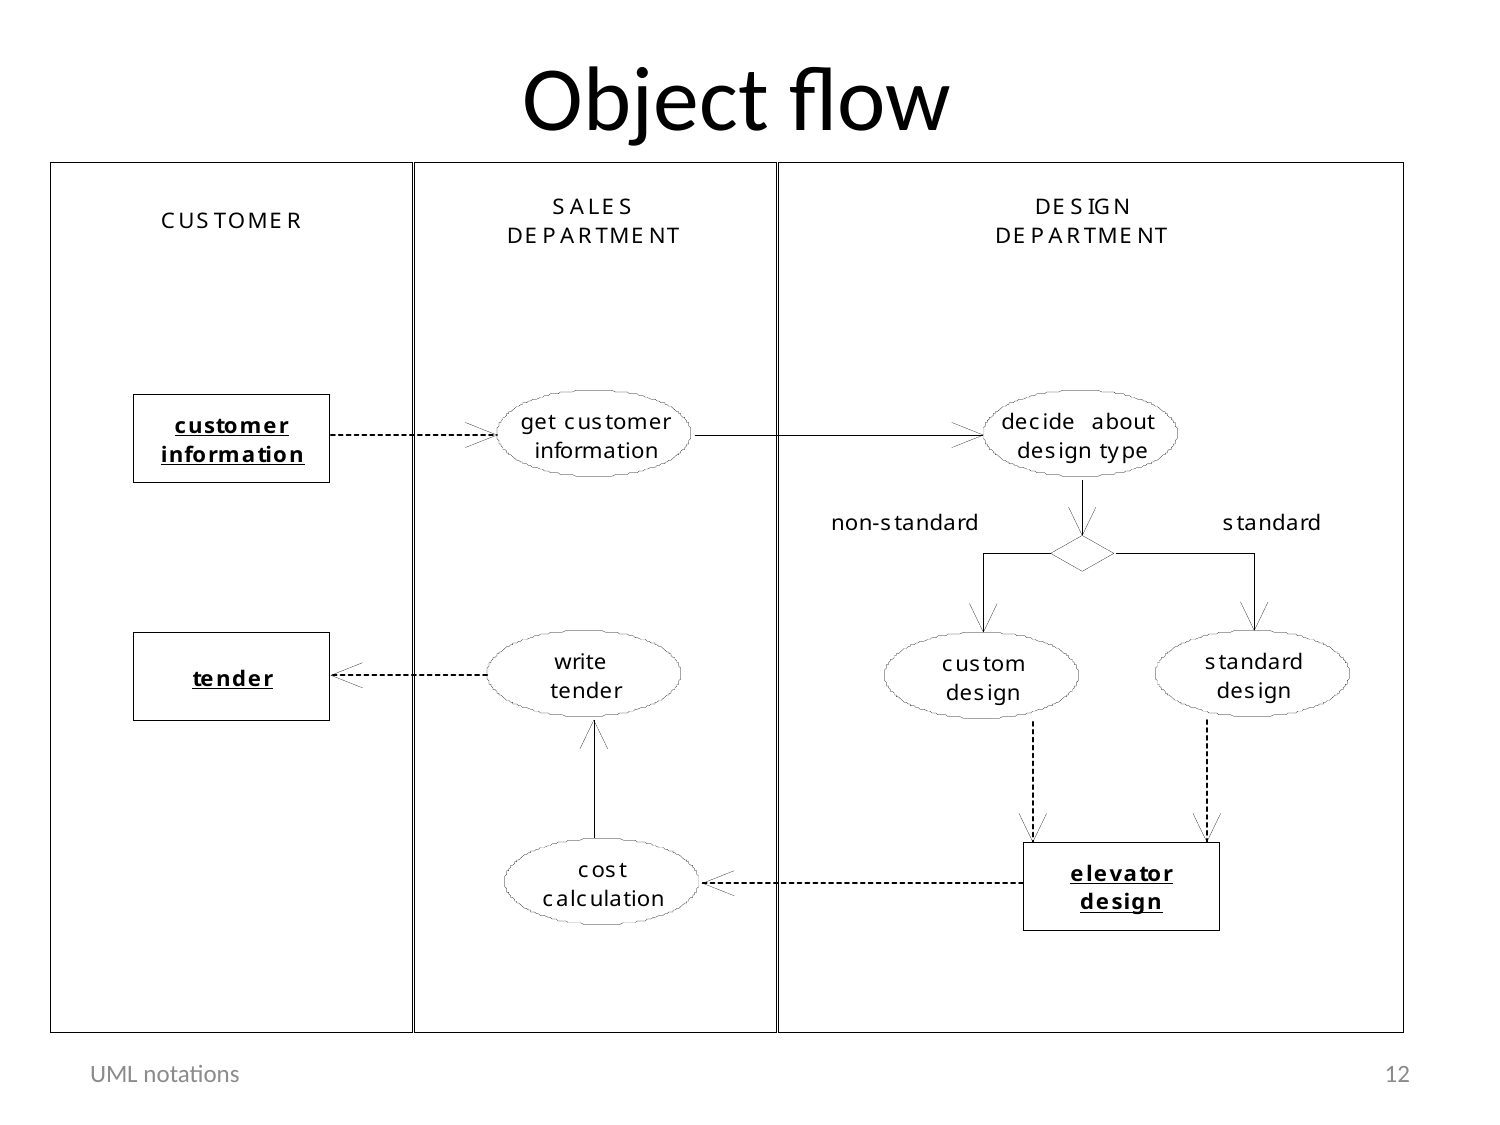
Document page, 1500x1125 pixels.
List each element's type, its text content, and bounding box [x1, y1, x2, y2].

slide_number UML notations [75, 1072, 425, 1103]
picture [49, 162, 1413, 1063]
slide_number 12 [1074, 1042, 1425, 1103]
title Object flow [62, 0, 1413, 162]
